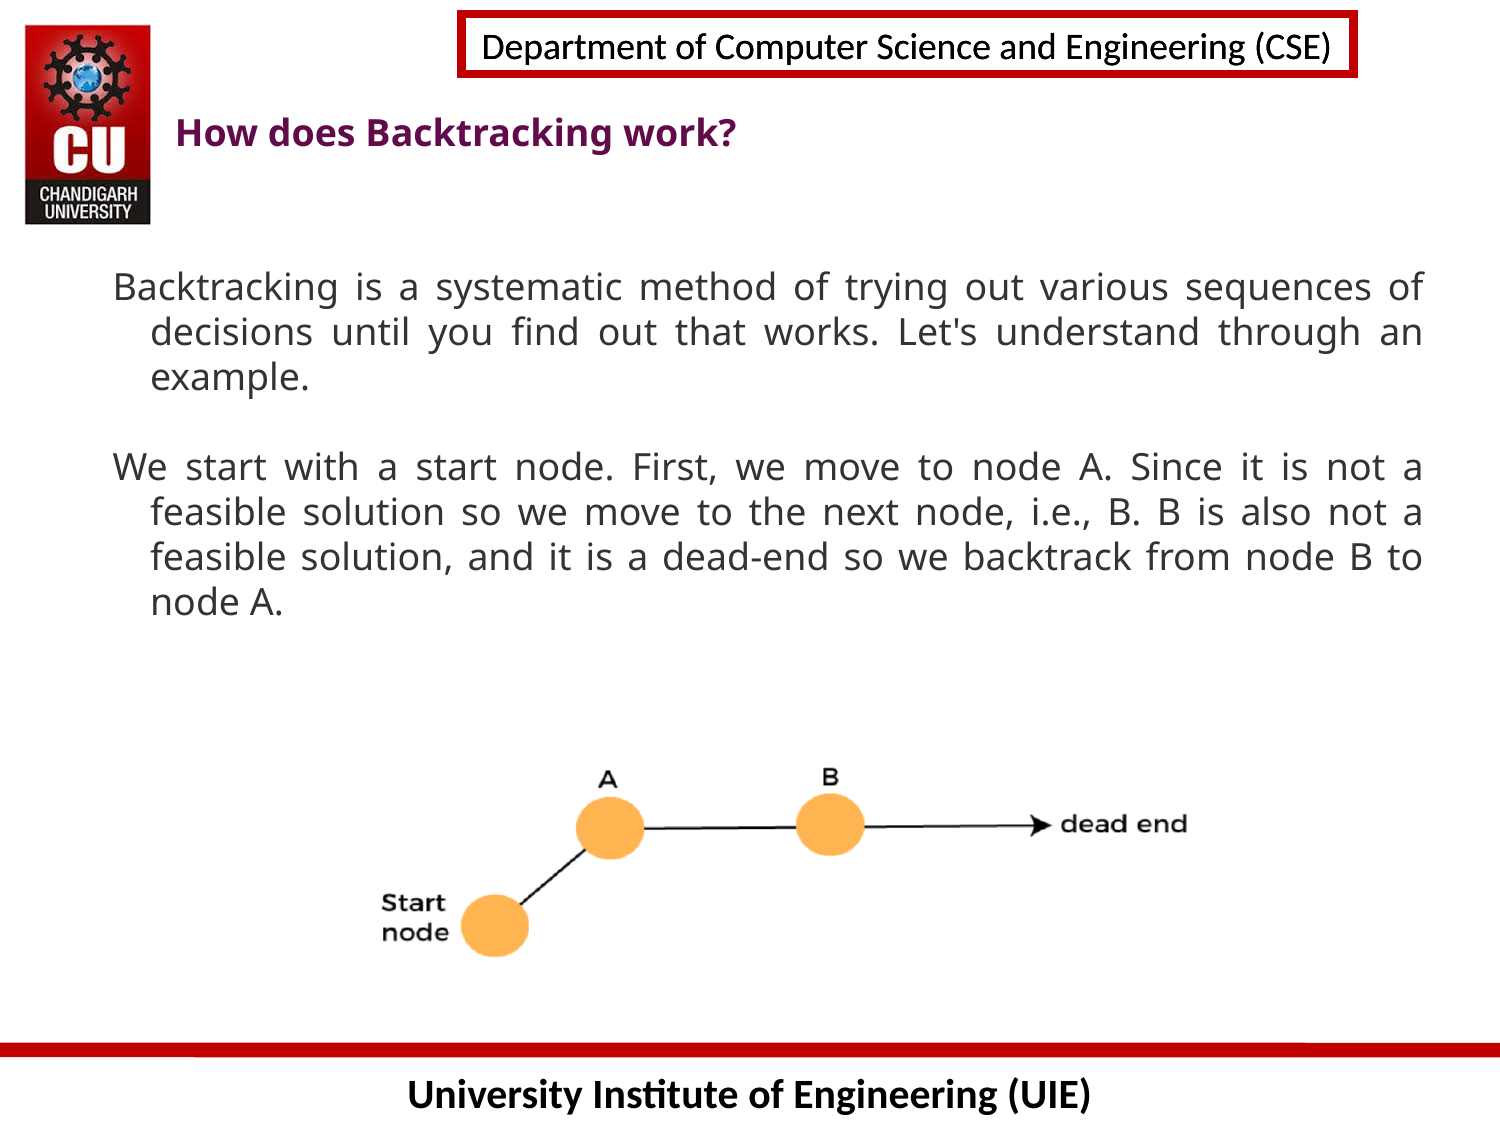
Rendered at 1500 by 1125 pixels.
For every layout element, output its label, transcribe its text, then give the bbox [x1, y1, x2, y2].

picture [24, 24, 151, 225]
list Backtracking is a systematic method of trying out various sequences of decisions until you find out that works. Let's understand through an example. We start with a start node. First, we move to node A. Since it is not a feasible solution so we move to the next node, i.e., B. B is also not a feasible solution, and it is a dead-end so we backtrack from node B to node A. [75, 263, 1425, 916]
slide_number 47 [1412, 1042, 1500, 1103]
picture [355, 749, 1255, 964]
title How does Backtracking work? [174, 75, 1425, 233]
